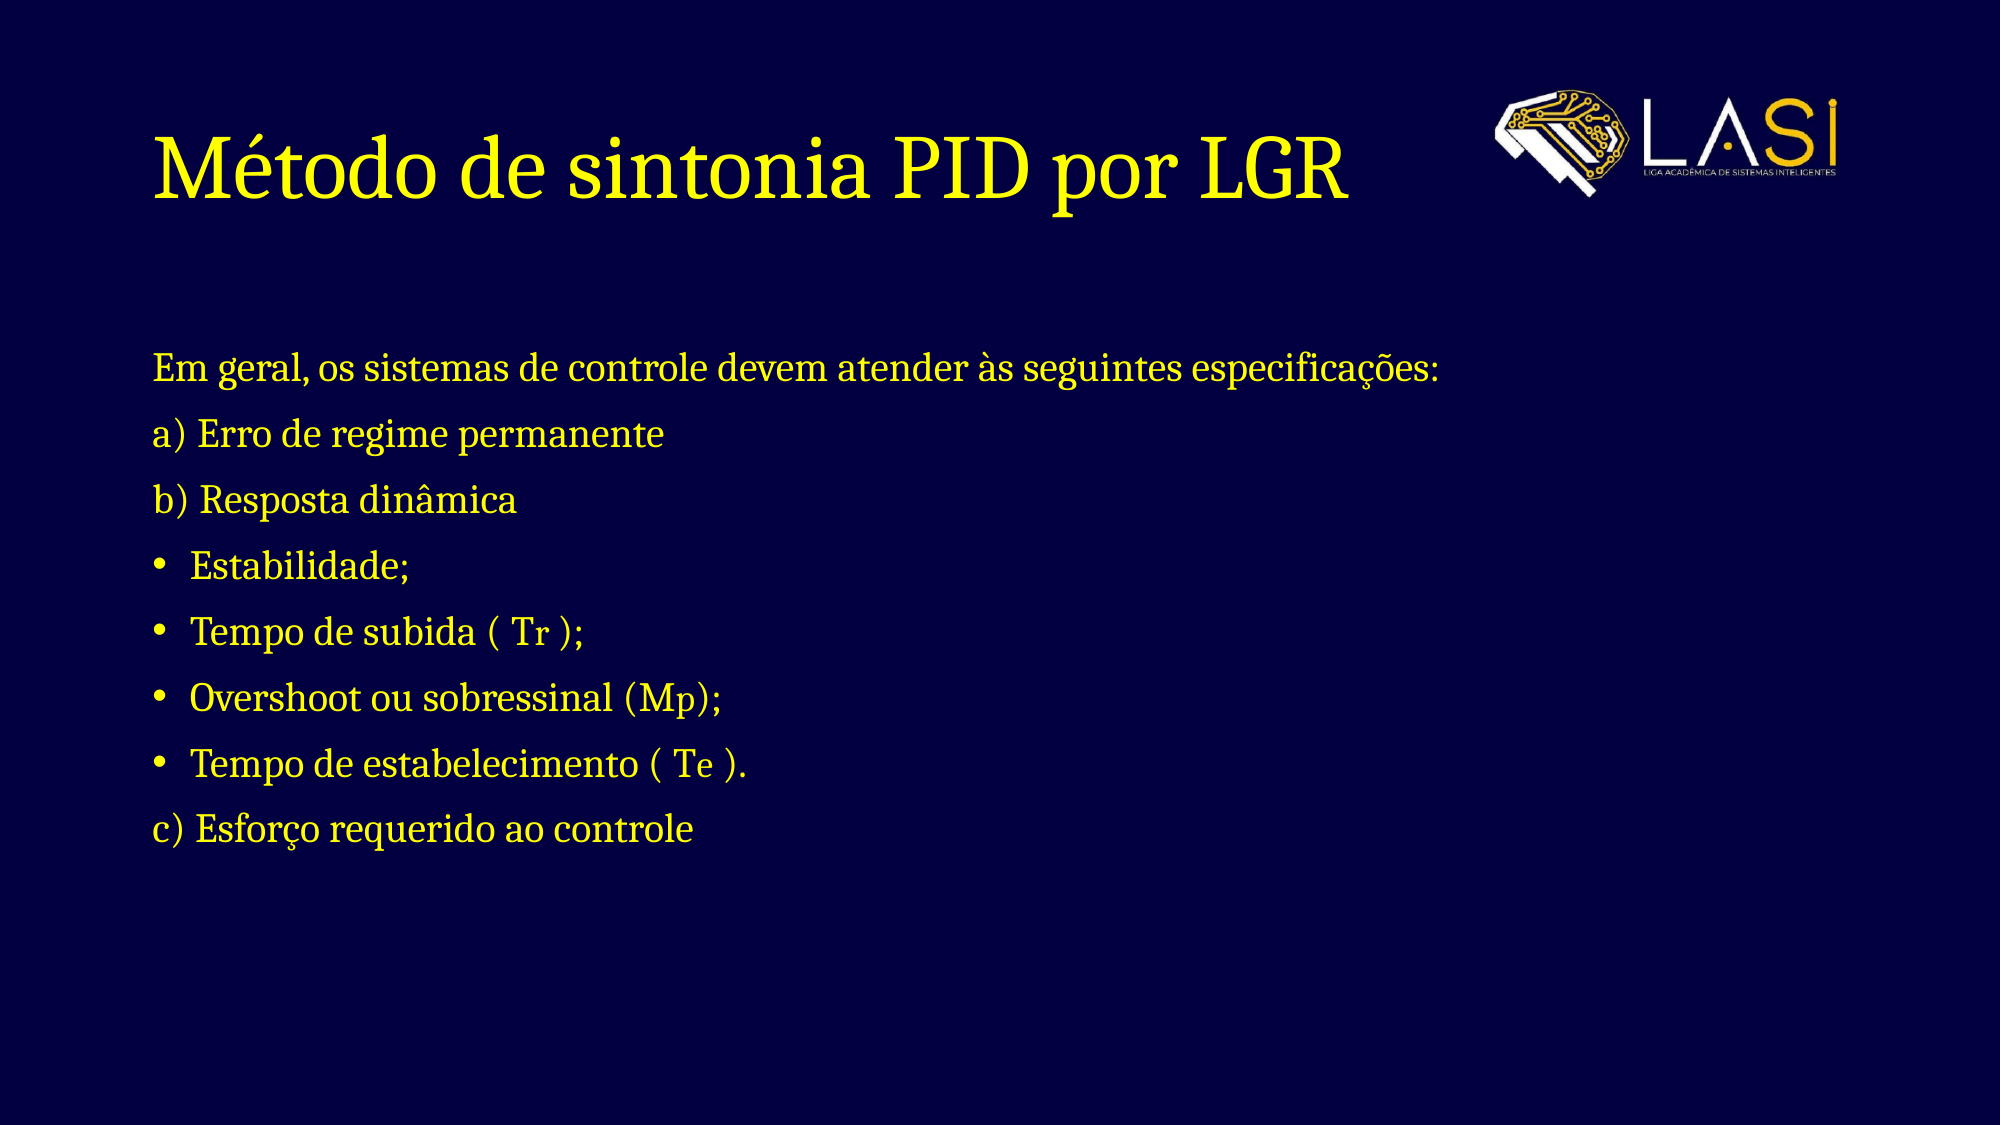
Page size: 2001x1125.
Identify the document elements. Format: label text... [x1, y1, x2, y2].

title Método de sintonia PID por LGR [137, 59, 1863, 278]
picture [1493, 77, 1848, 204]
list Em geral, os sistemas de controle devem atender às seguintes especificações: a) Erro de regime permanente b) Resposta dinâmica Estabilidade; Tempo de subida ( Tr ); Overshoot ou sobressinal (Mp); Tempo de estabelecimento ( Te ). c) Esforço requerido ao controle [137, 338, 1863, 1014]
